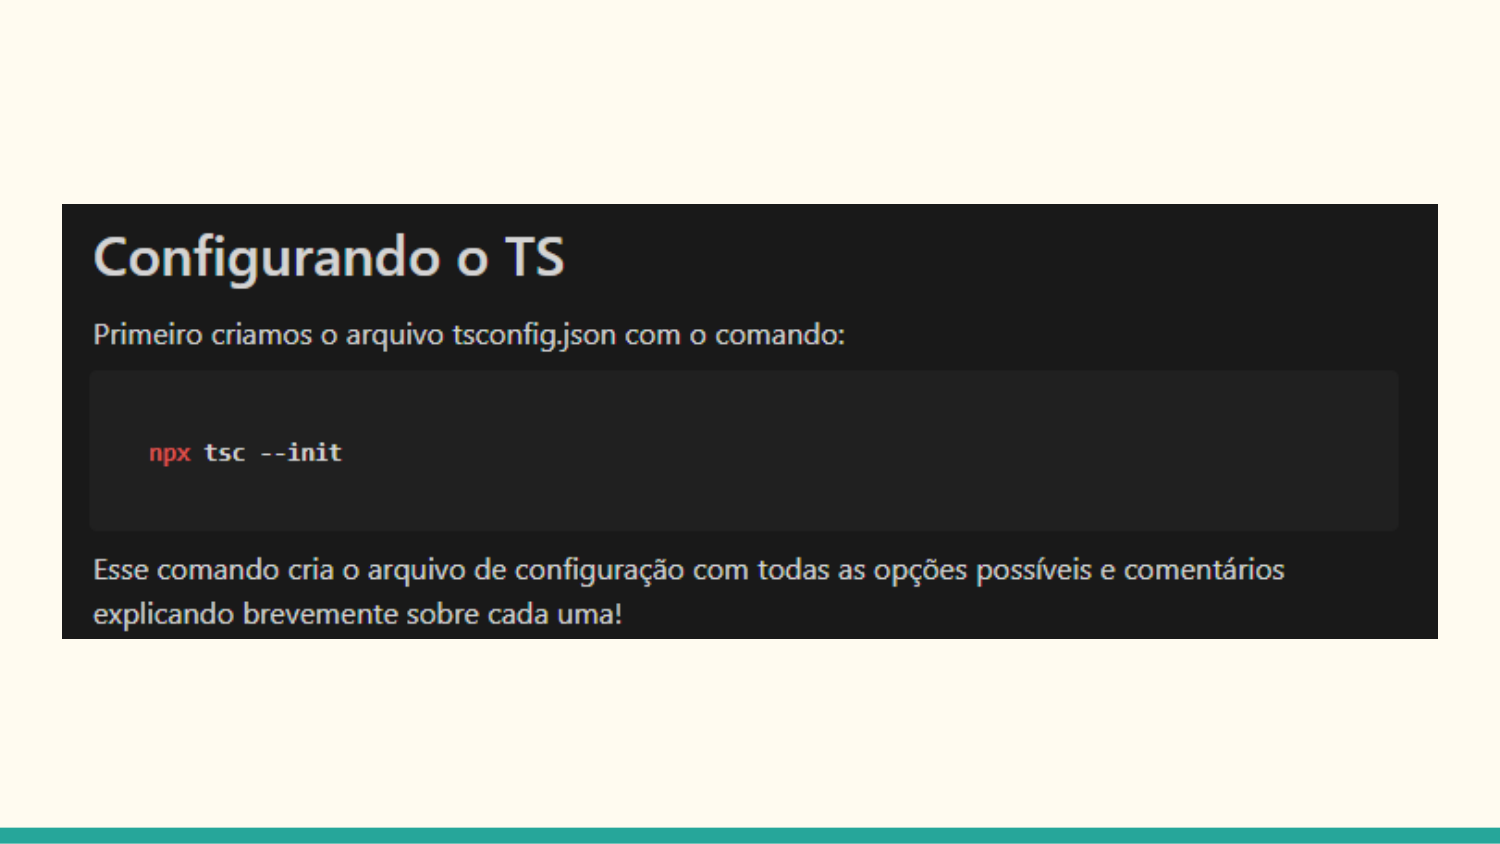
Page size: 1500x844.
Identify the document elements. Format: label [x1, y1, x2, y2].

picture [62, 204, 1438, 640]
